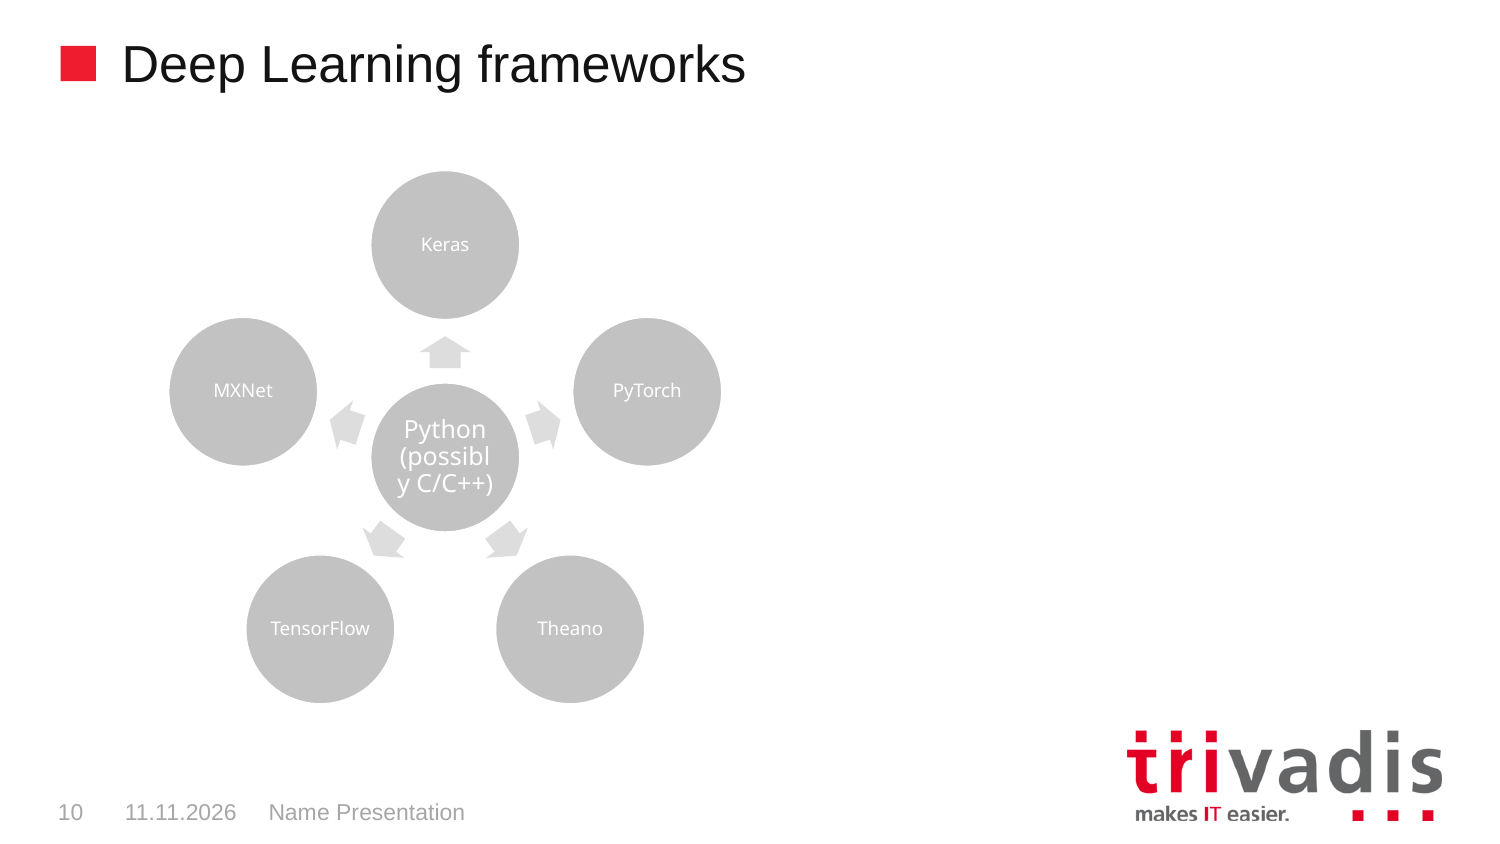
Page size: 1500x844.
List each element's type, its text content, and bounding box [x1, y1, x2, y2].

footer Name Presentation [258, 788, 897, 834]
title Deep Learning frameworks [103, 20, 1442, 140]
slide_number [109, 788, 258, 834]
slide_number 10 [42, 788, 109, 834]
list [0, 168, 1113, 706]
picture [1127, 730, 1442, 821]
